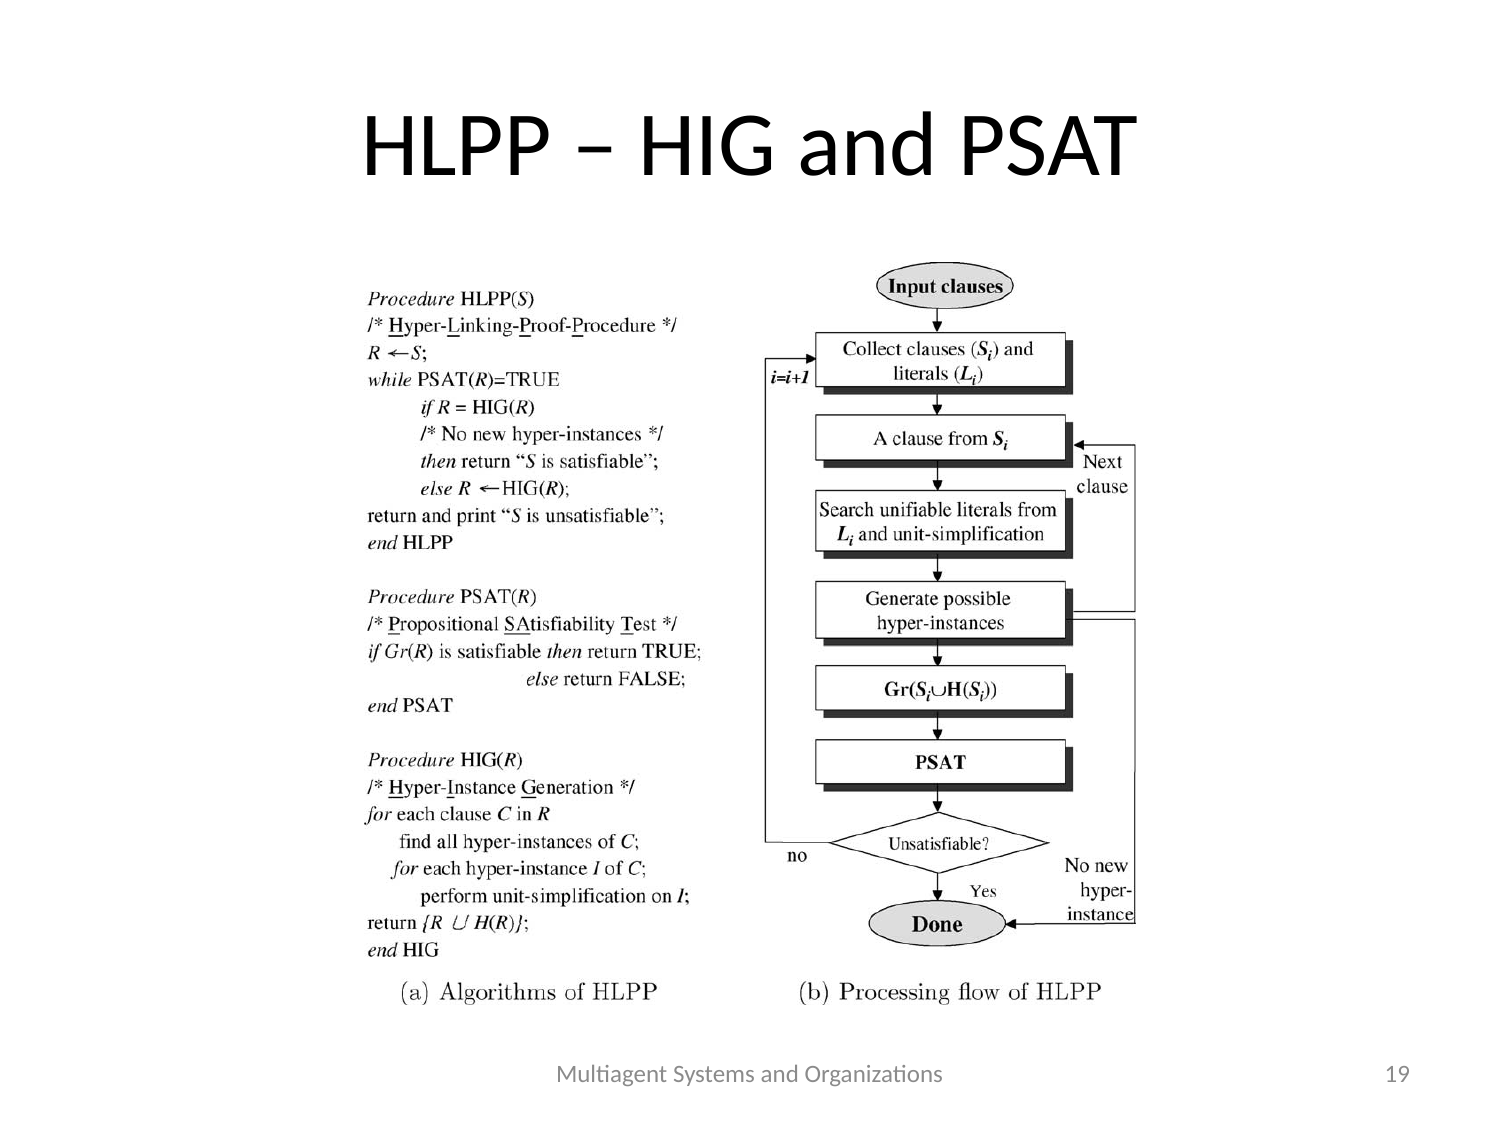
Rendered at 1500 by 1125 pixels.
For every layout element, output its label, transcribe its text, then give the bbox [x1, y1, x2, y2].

footer Multiagent Systems and Organizations [512, 1042, 988, 1103]
title HLPP – HIG and PSAT [75, 45, 1425, 233]
slide_number 19 [1074, 1042, 1425, 1103]
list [364, 262, 1136, 1006]
